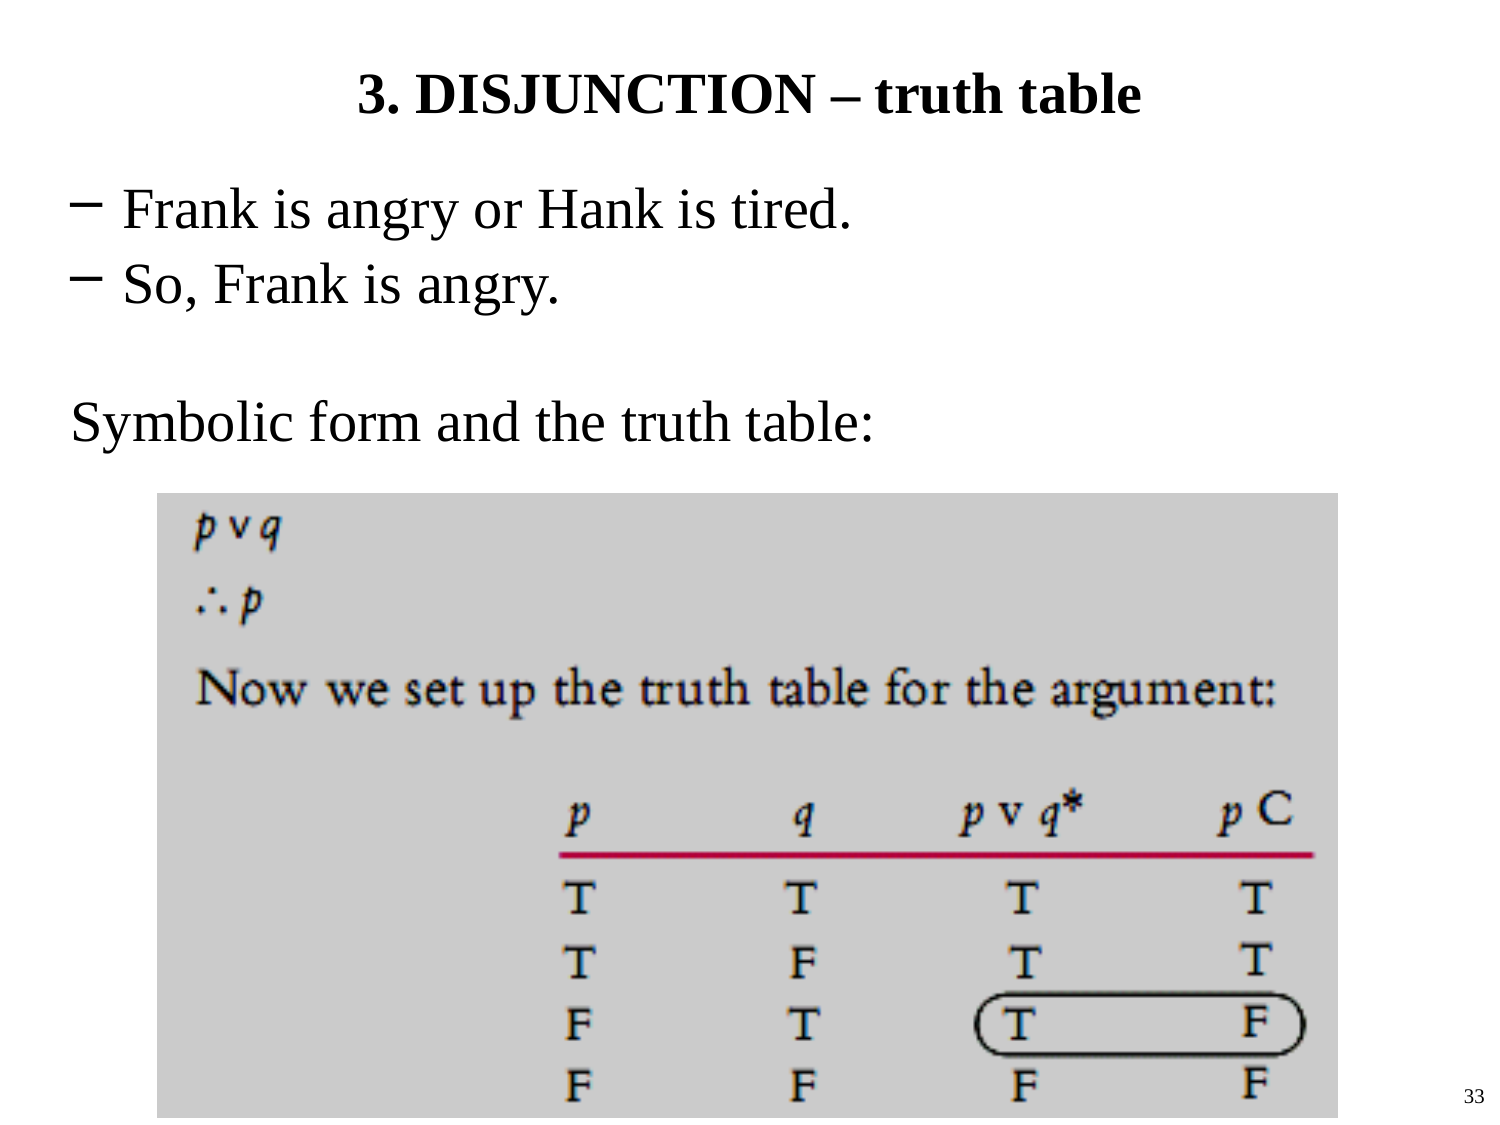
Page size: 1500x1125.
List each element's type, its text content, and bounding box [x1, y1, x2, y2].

slide_number 33 [1338, 1074, 1500, 1125]
list Frank is angry or Hank is tired. So, Frank is angry. Symbolic form and the truth table: [0, 170, 1500, 388]
title 3. DISJUNCTION – truth table [112, 52, 1388, 129]
picture [156, 492, 1338, 1118]
